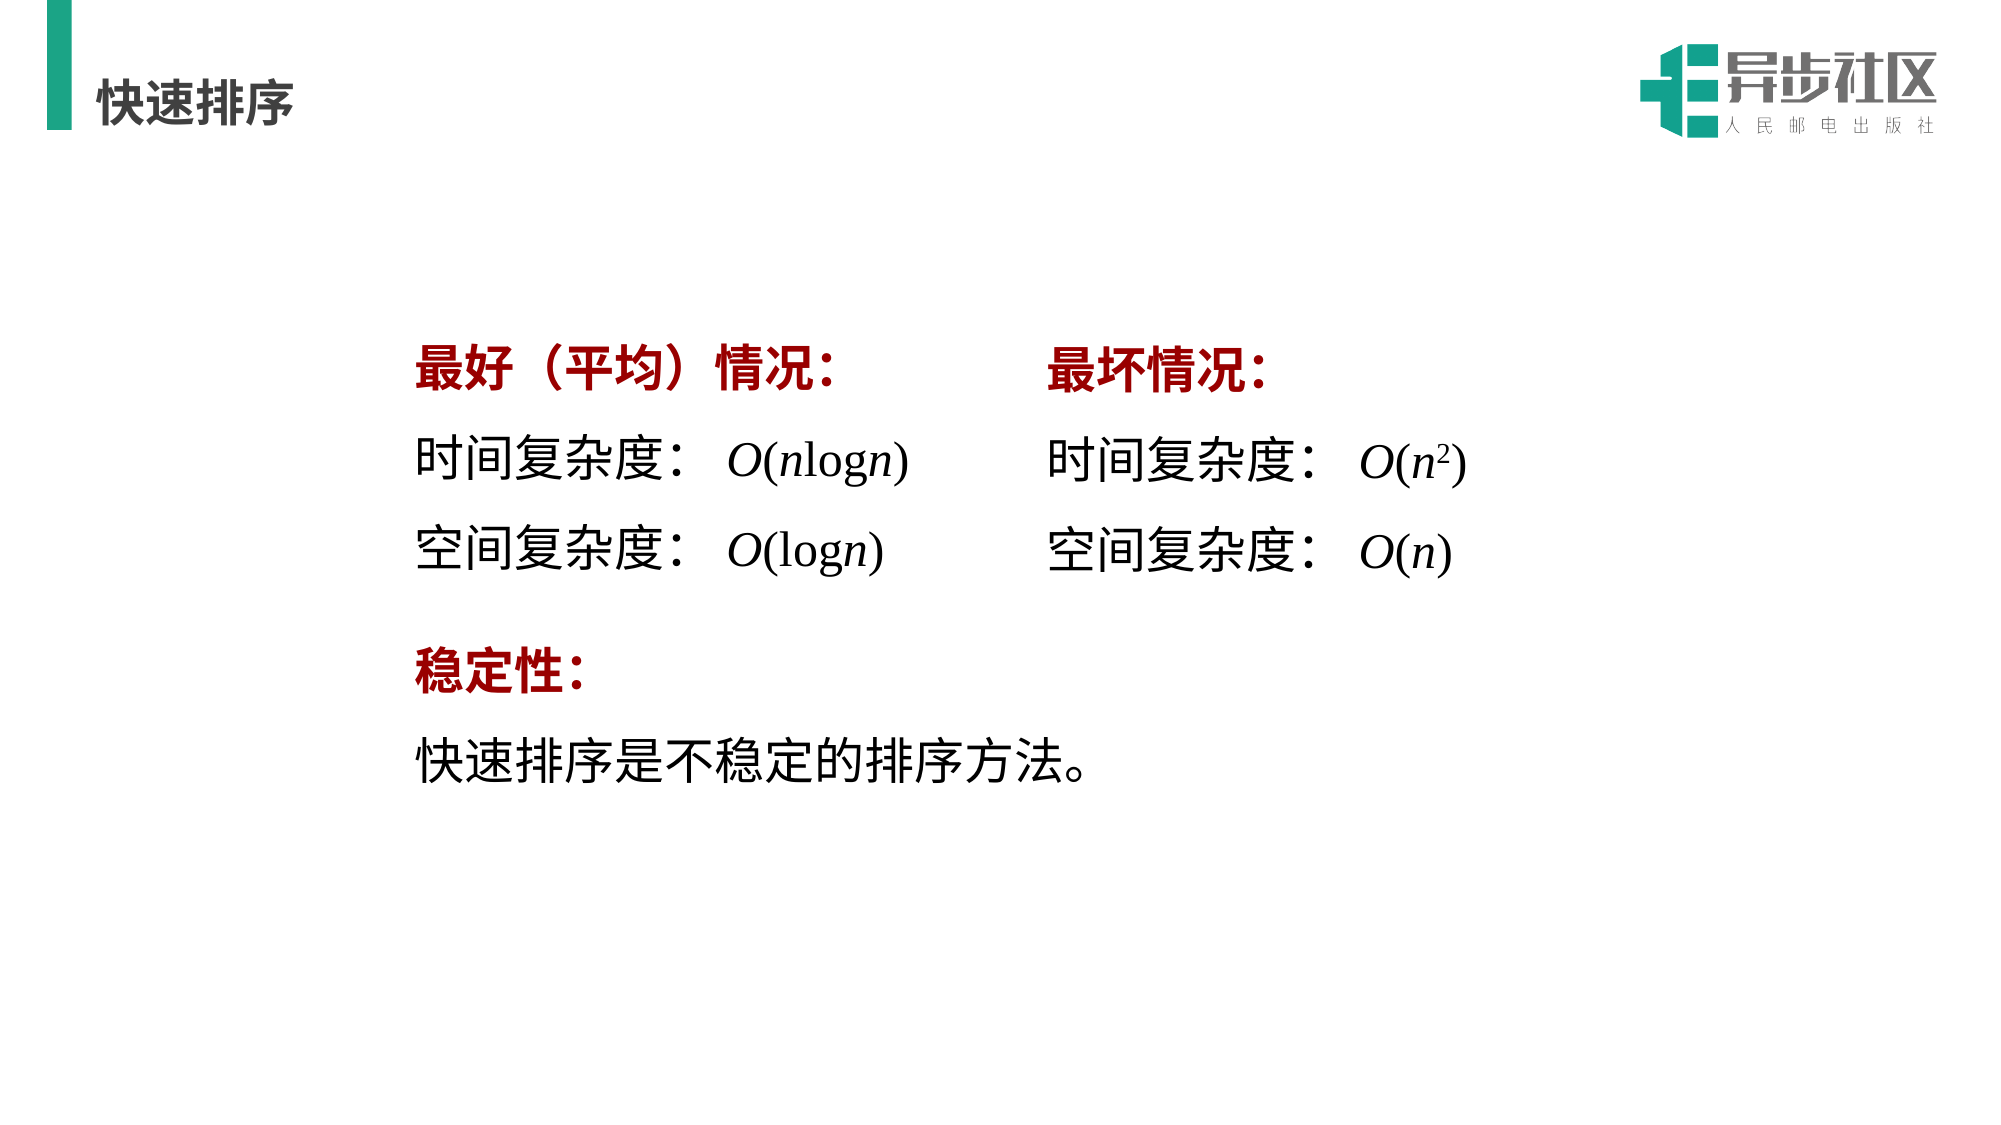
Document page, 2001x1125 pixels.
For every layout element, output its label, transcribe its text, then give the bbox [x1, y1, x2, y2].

text_box [46, 0, 73, 131]
text_box 稳定性： 快速排序是不稳定的排序方法。 [293, 601, 1170, 797]
text_box 最坏情况： 时间复杂度：O(n2) 空间复杂度：O(n) [925, 300, 1640, 586]
text_box 最好（平均）情况： 时间复杂度：O(nlogn) 空间复杂度：O(logn) [293, 298, 1094, 584]
picture [1639, 36, 1948, 151]
text_box 快速排序 [80, 64, 492, 139]
